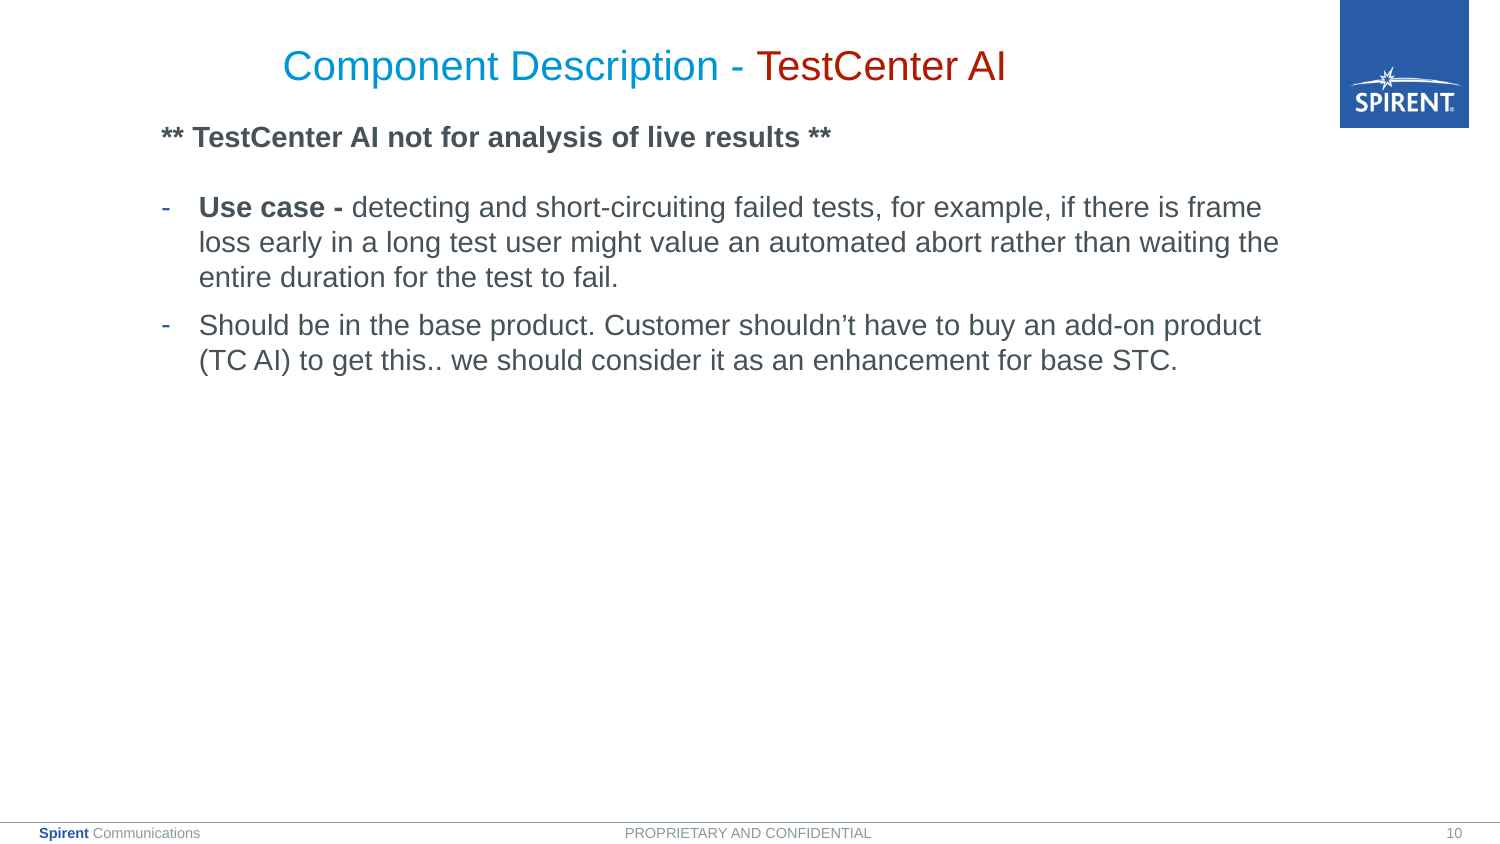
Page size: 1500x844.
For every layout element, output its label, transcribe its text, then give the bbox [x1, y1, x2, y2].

title Component Description - TestCenter AI [0, 38, 1328, 90]
picture [1340, 0, 1469, 128]
list ** TestCenter AI not for analysis of live results ** Use case - detecting and short-circuiting failed tests, for example, if there is frame loss early in a long test user might value an automated abort rather than waiting the entire duration for the test to fail. Should be in the base product. Customer shouldn’t have to buy an add-on product (TC AI) to get this.. we should consider it as an enhancement for base STC. [146, 111, 1312, 743]
